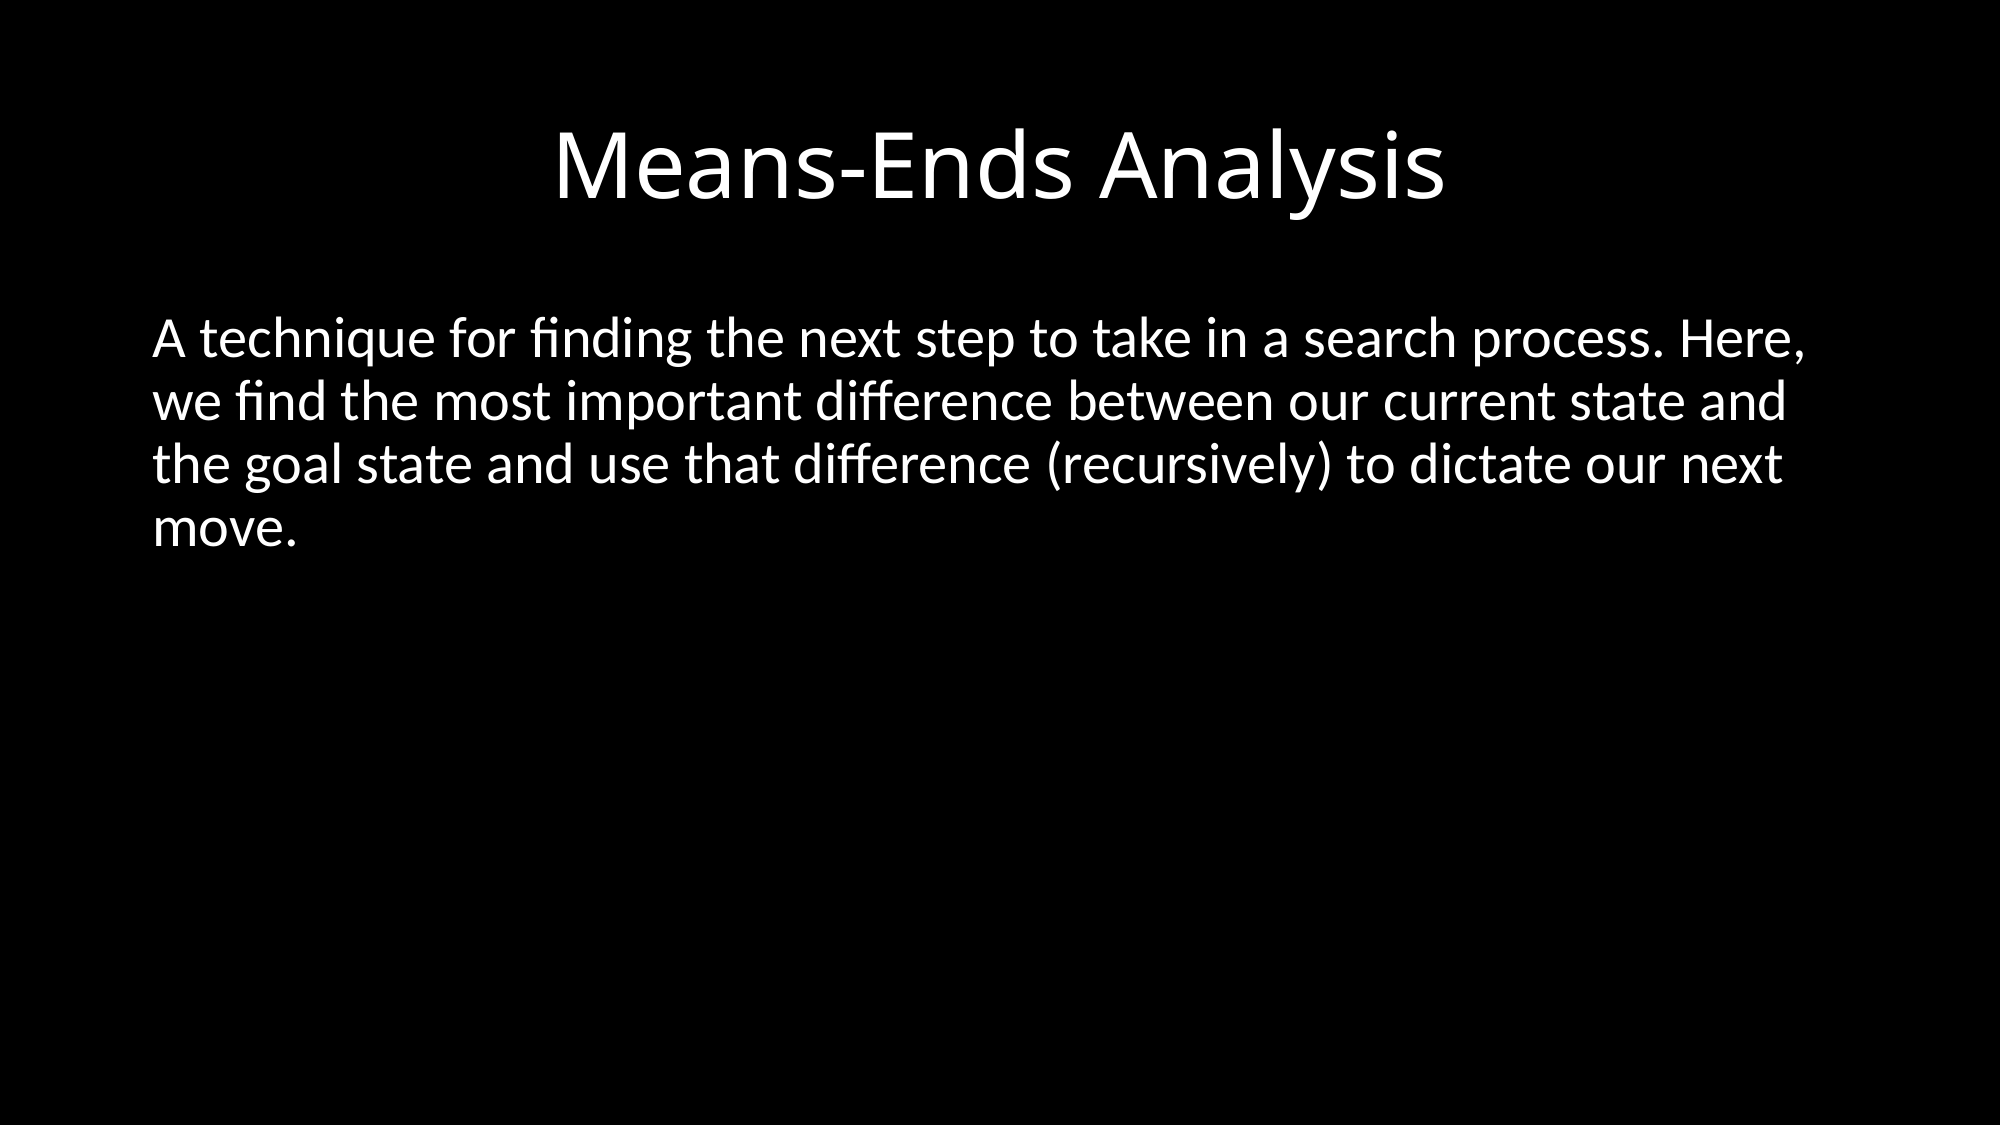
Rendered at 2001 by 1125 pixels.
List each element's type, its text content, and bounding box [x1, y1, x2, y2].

title Means-Ends Analysis [137, 59, 1863, 278]
list A technique for finding the next step to take in a search process. Here, we find the most important difference between our current state and the goal state and use that difference (recursively) to dictate our next move. [137, 299, 1863, 1014]
